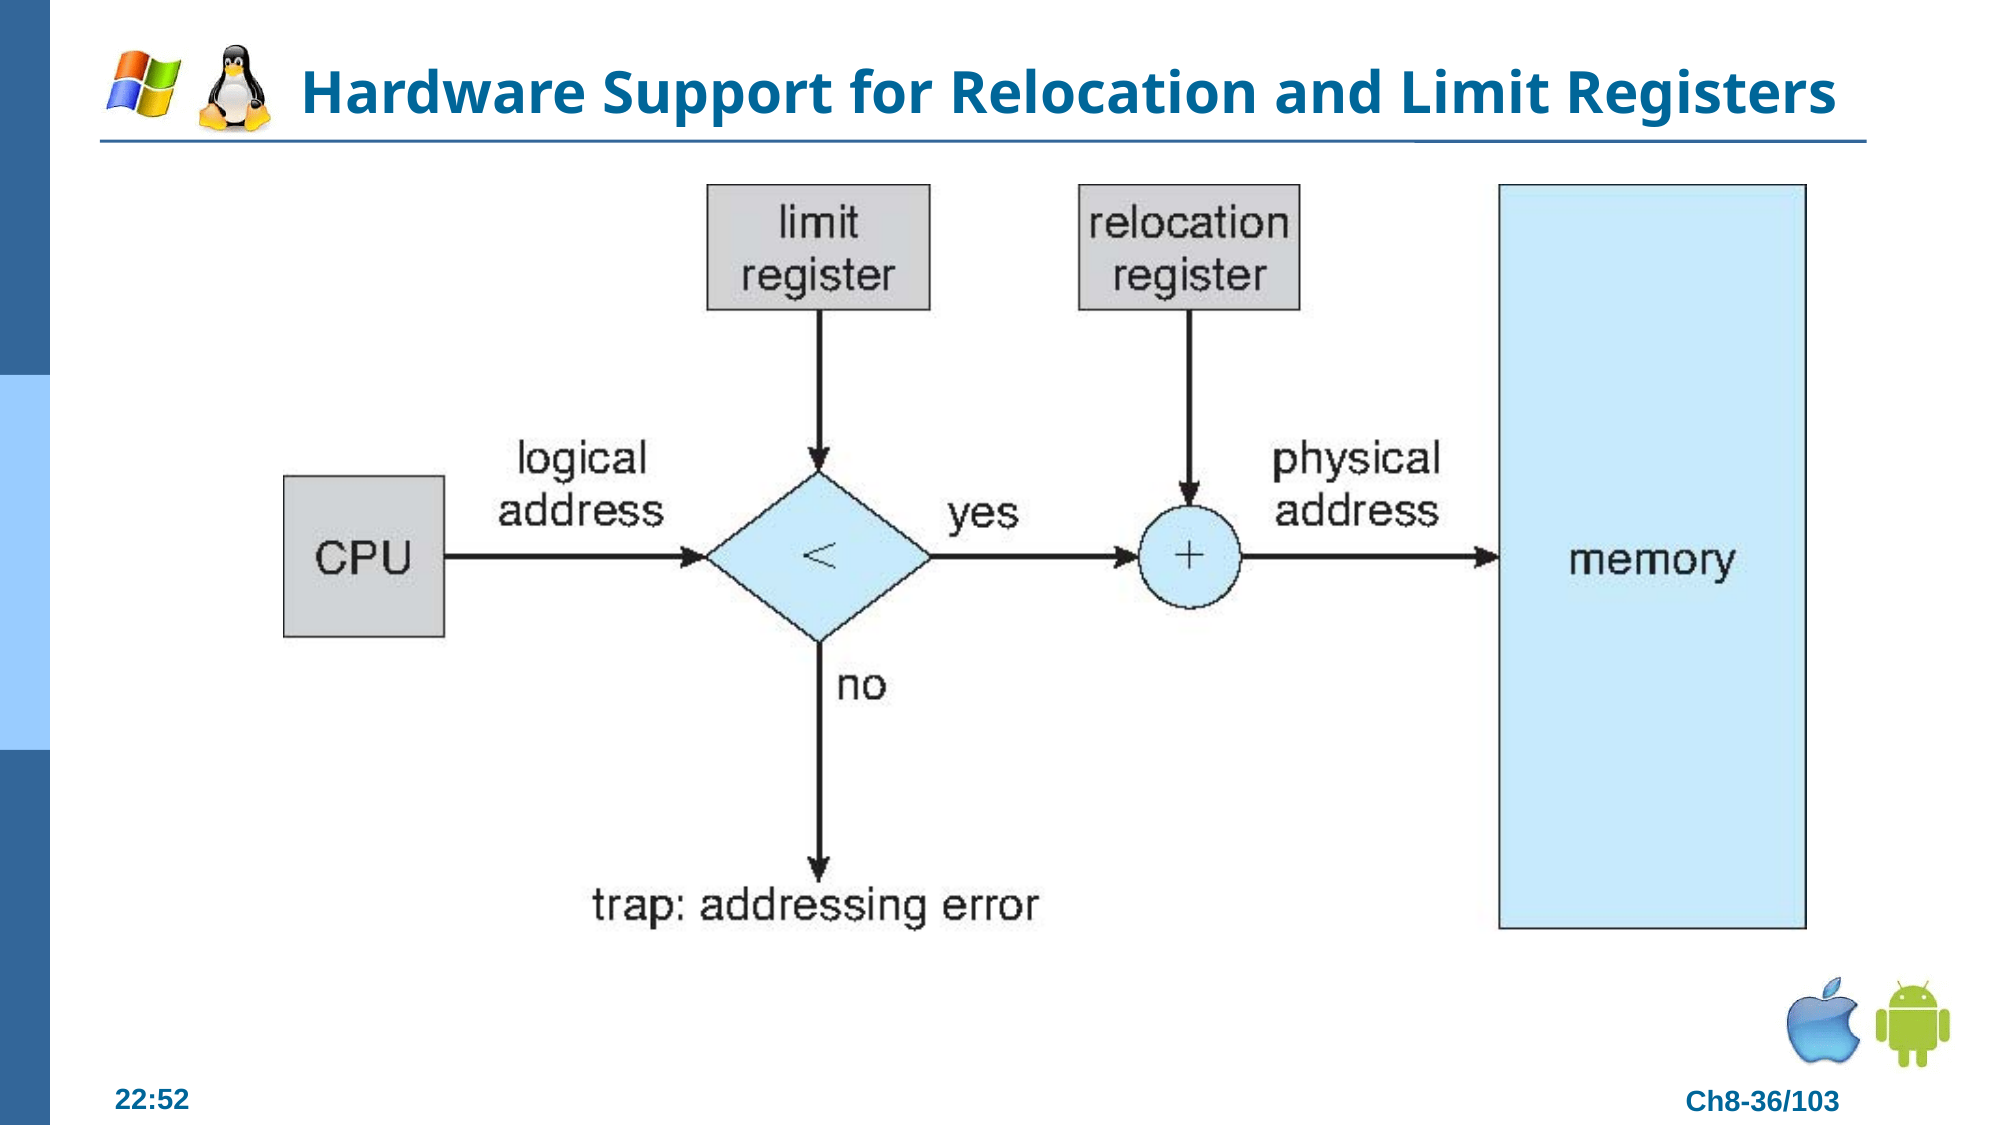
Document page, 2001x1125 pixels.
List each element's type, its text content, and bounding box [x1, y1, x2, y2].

picture [1774, 973, 1959, 1074]
picture [283, 184, 1807, 941]
picture [99, 36, 285, 137]
title Hardware Support for Relocation and Limit Registers [257, 38, 1882, 133]
